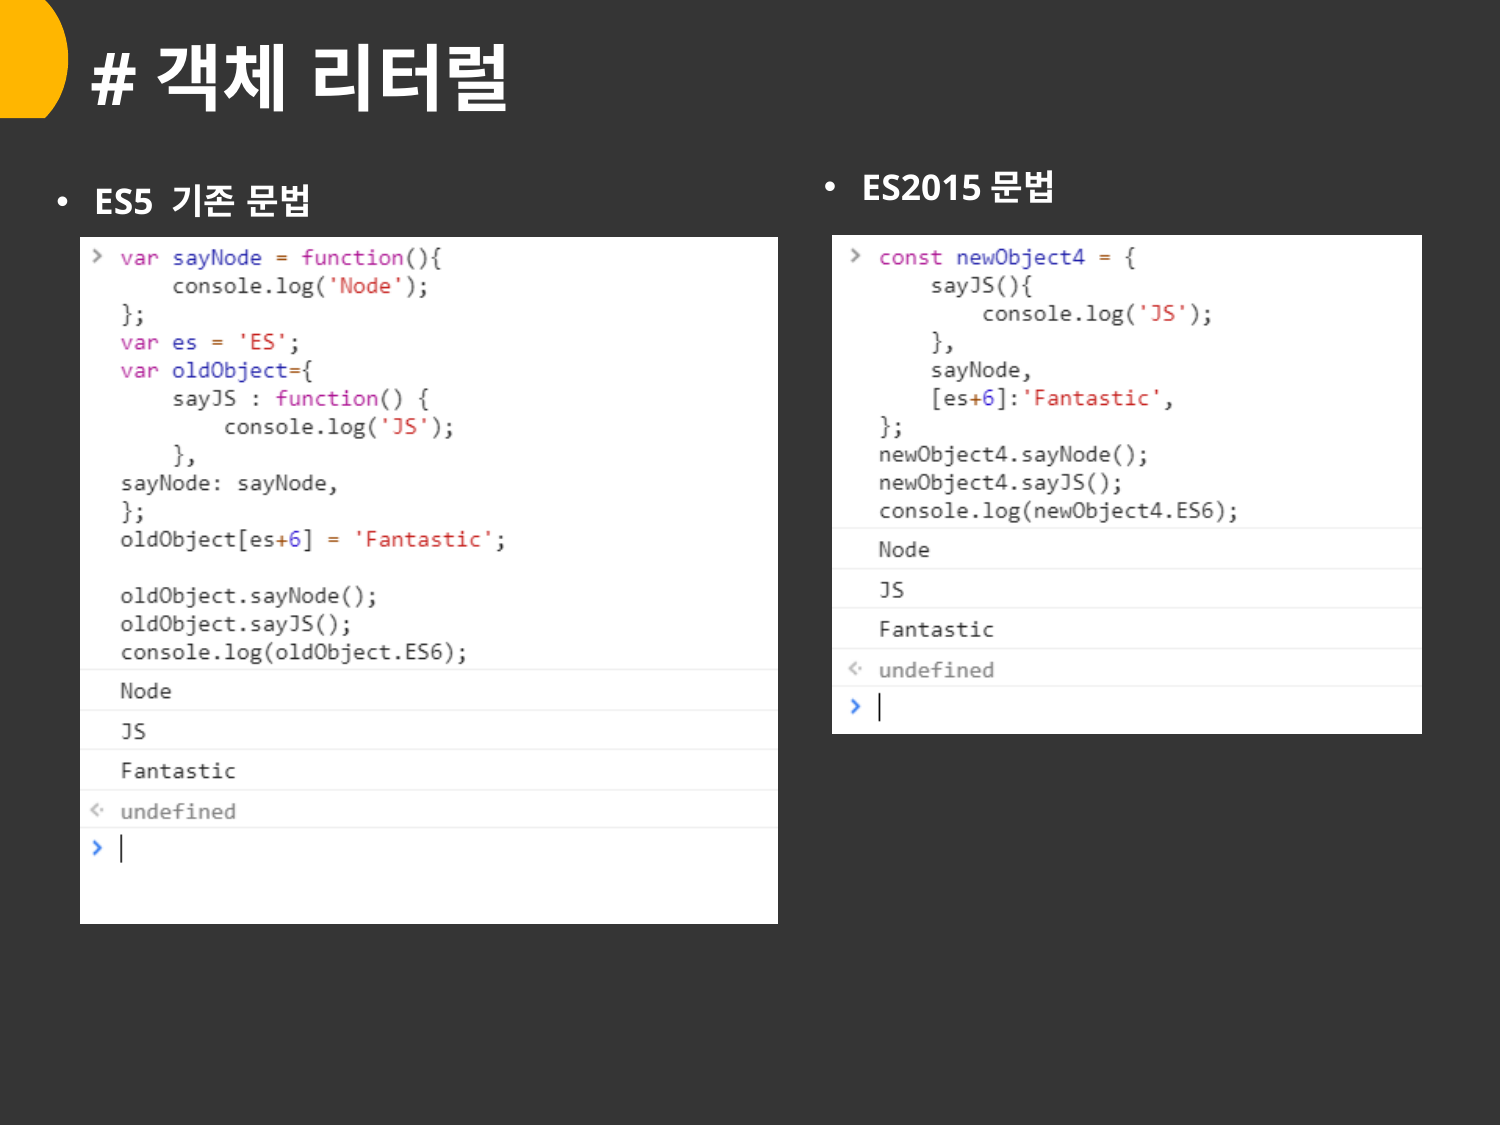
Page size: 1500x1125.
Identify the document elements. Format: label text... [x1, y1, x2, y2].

picture [80, 237, 778, 924]
title #객체 리터럴 [75, 35, 1006, 132]
text_box ES2015문법 [809, 161, 1108, 248]
list ES5 기존 문법 [41, 176, 429, 256]
picture [832, 235, 1422, 734]
